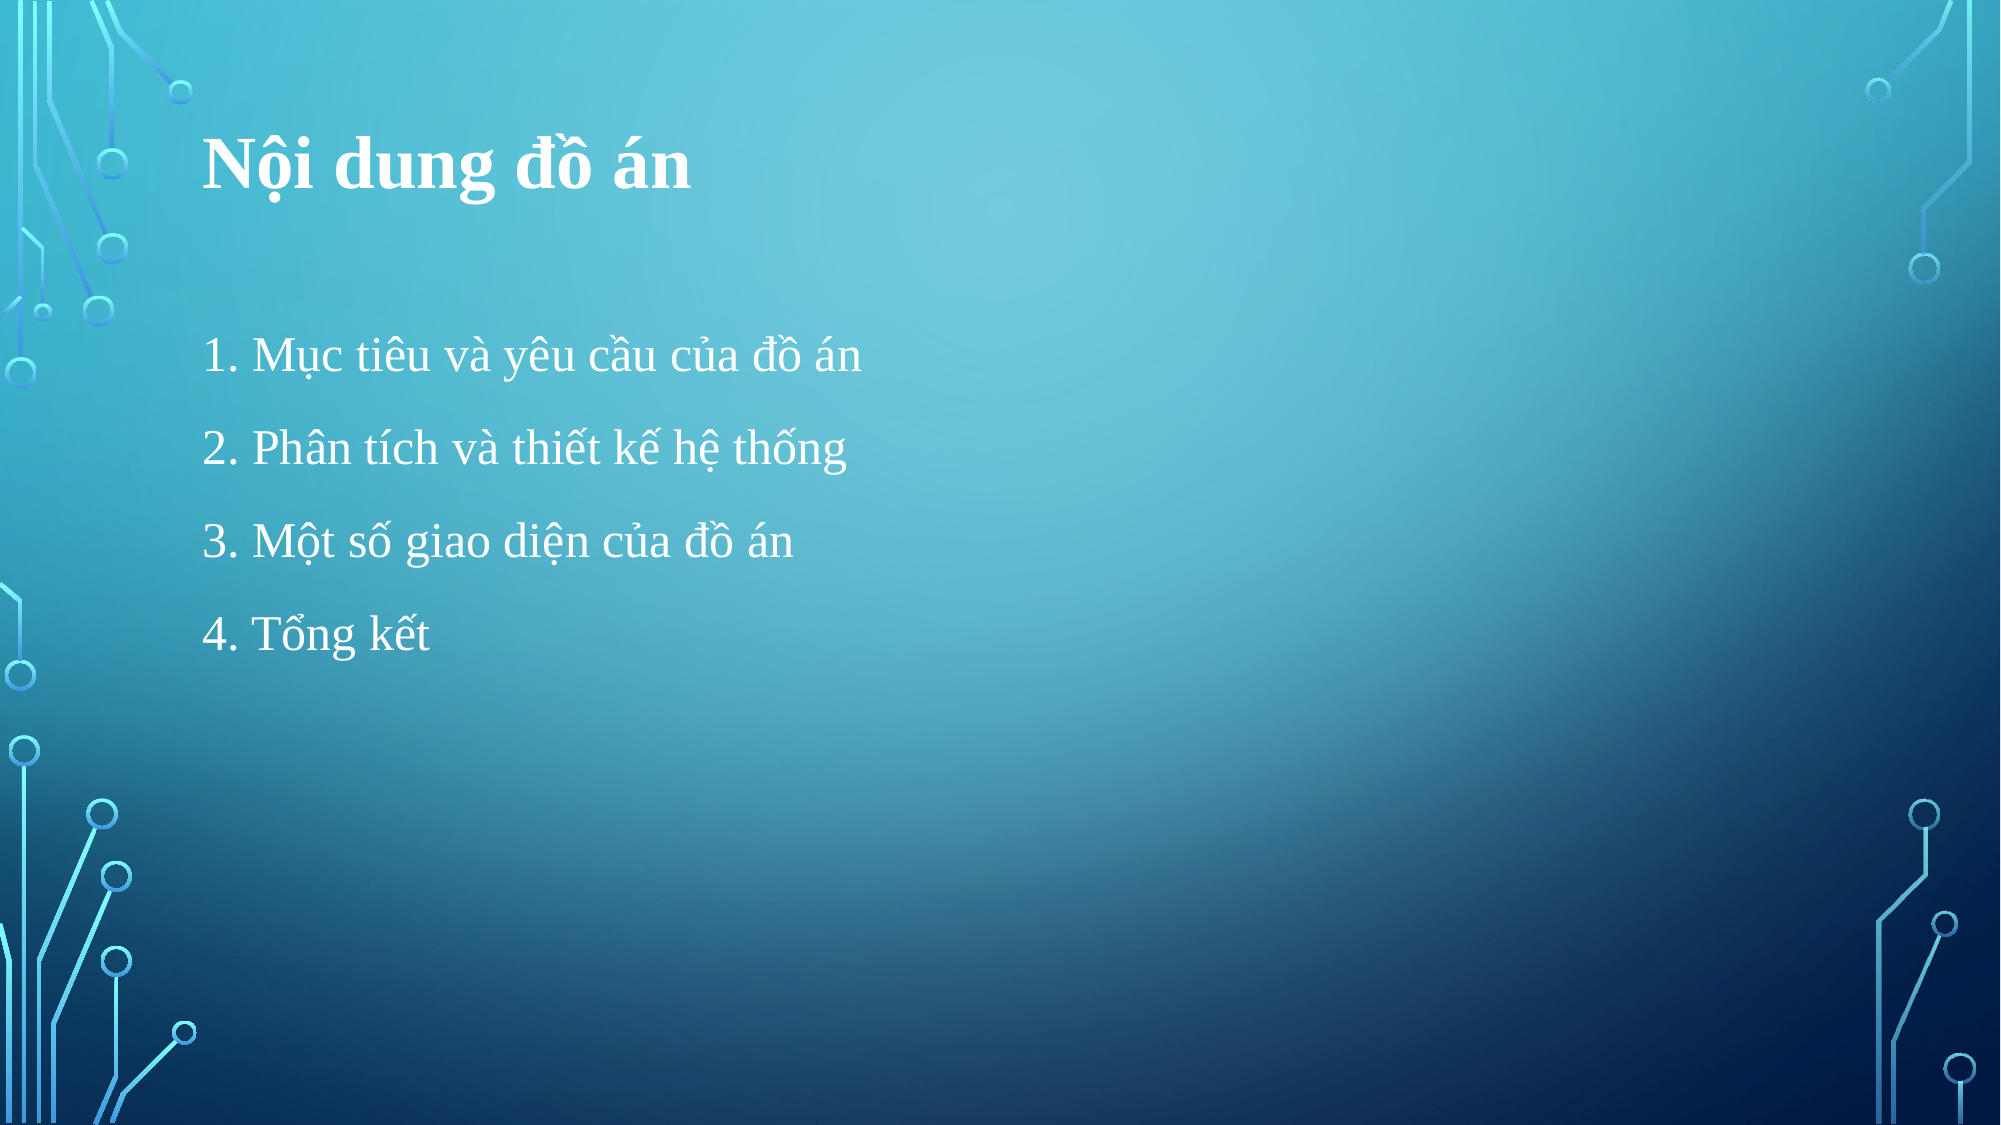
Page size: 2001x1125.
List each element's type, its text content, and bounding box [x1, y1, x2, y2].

title Nội dung đồ án [187, 99, 1813, 231]
list 1. Mục tiêu và yêu cầu của đồ án 2. Phân tích và thiết kế hệ thống 3. Một số giao diện của đồ án 4. Tổng kết [187, 302, 1813, 770]
